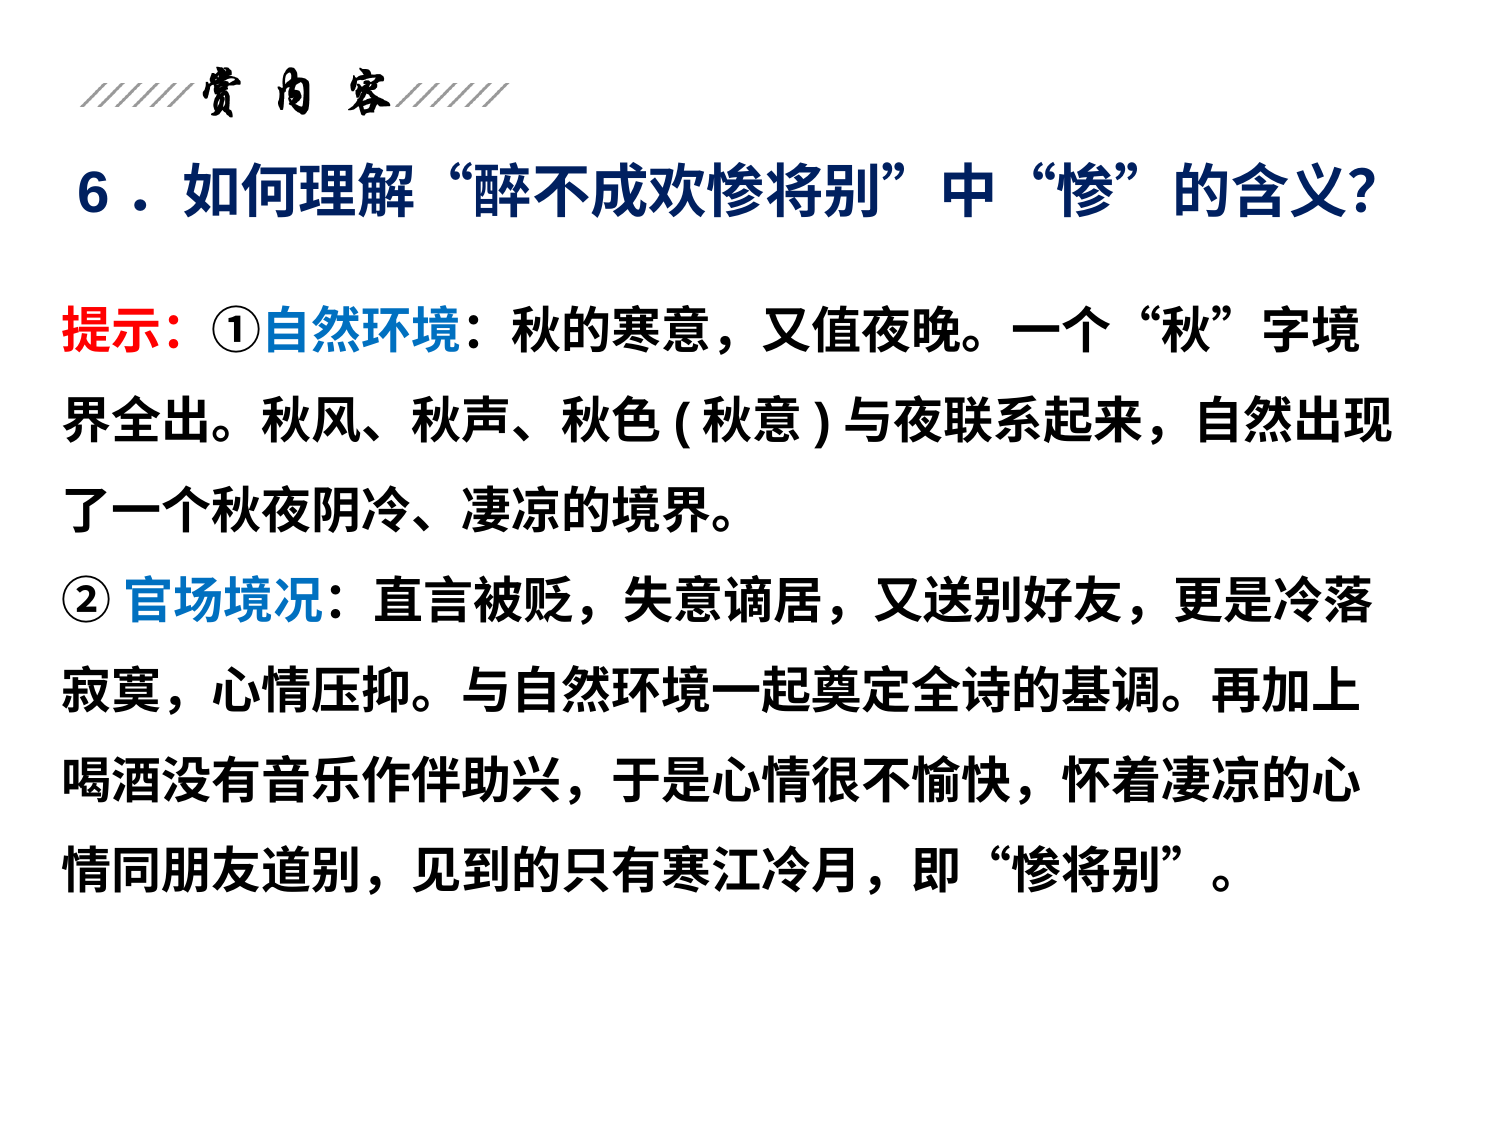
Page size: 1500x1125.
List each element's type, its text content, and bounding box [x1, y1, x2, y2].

picture [76, 54, 517, 132]
text_box 6．如何理解“醉不成欢惨将别”中“惨”的含义？ [46, 146, 1453, 232]
text_box 提示：①自然环境：秋的寒意，又值夜晚。一个“秋”字境界全出。秋风、秋声、秋色(秋意)与夜联系起来，自然出现了一个秋夜阴冷、凄凉的境界。 ②官场境况：直言被贬，失意谪居，又送别好友，更是冷落寂寞，心情压抑。与自然环境一起奠定全诗的基调。再加上喝酒没有音乐作伴助兴，于是心情很不愉快，怀着凄凉的心情同朋友道别，见到的只有寒江冷月，即“惨将别”。 [46, 261, 1418, 906]
